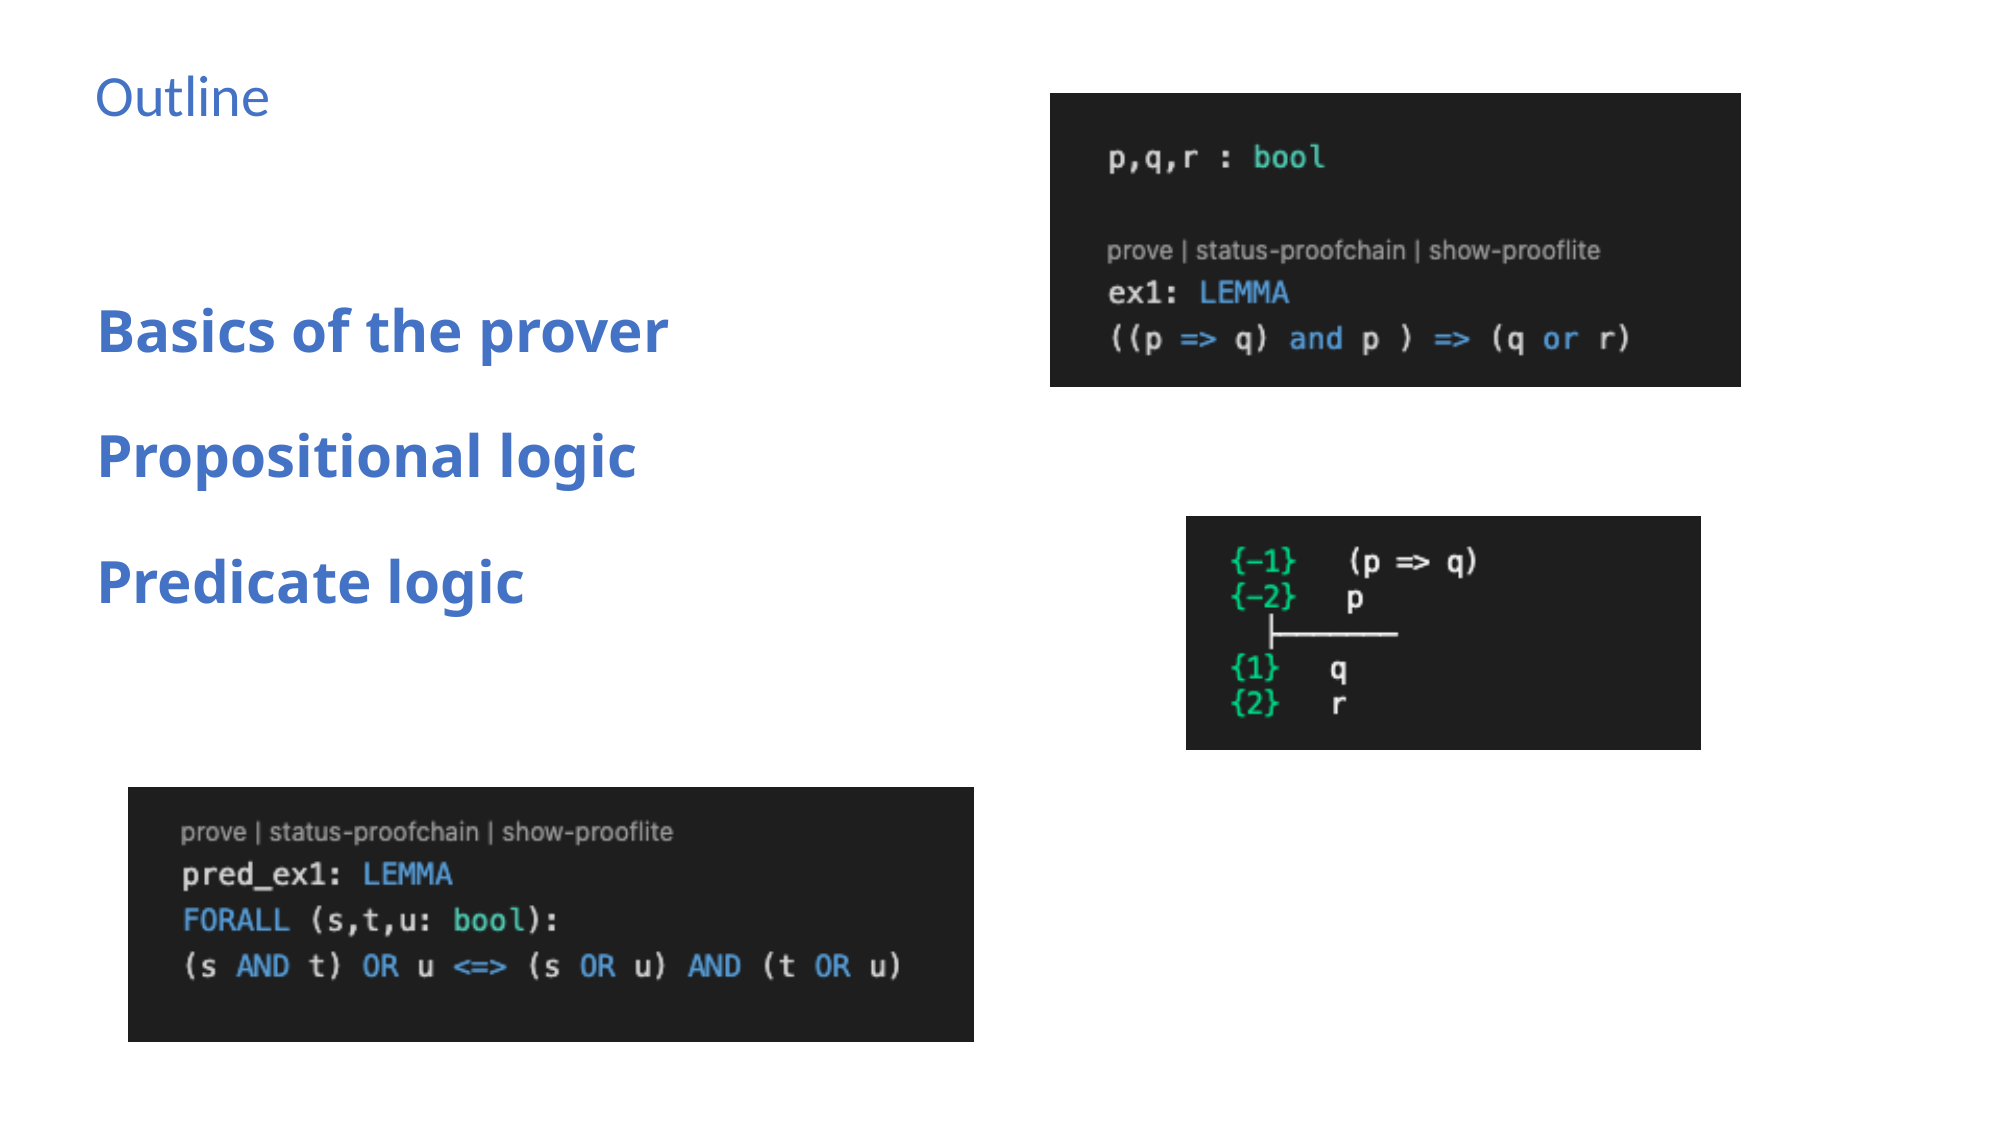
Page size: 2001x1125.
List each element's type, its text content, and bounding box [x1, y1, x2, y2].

text_box Outline [80, 50, 634, 136]
title Basics of the prover Propositional logic Predicate logic [80, 168, 974, 1060]
picture [127, 787, 974, 1042]
picture [1050, 93, 1741, 388]
picture [1185, 516, 1701, 750]
